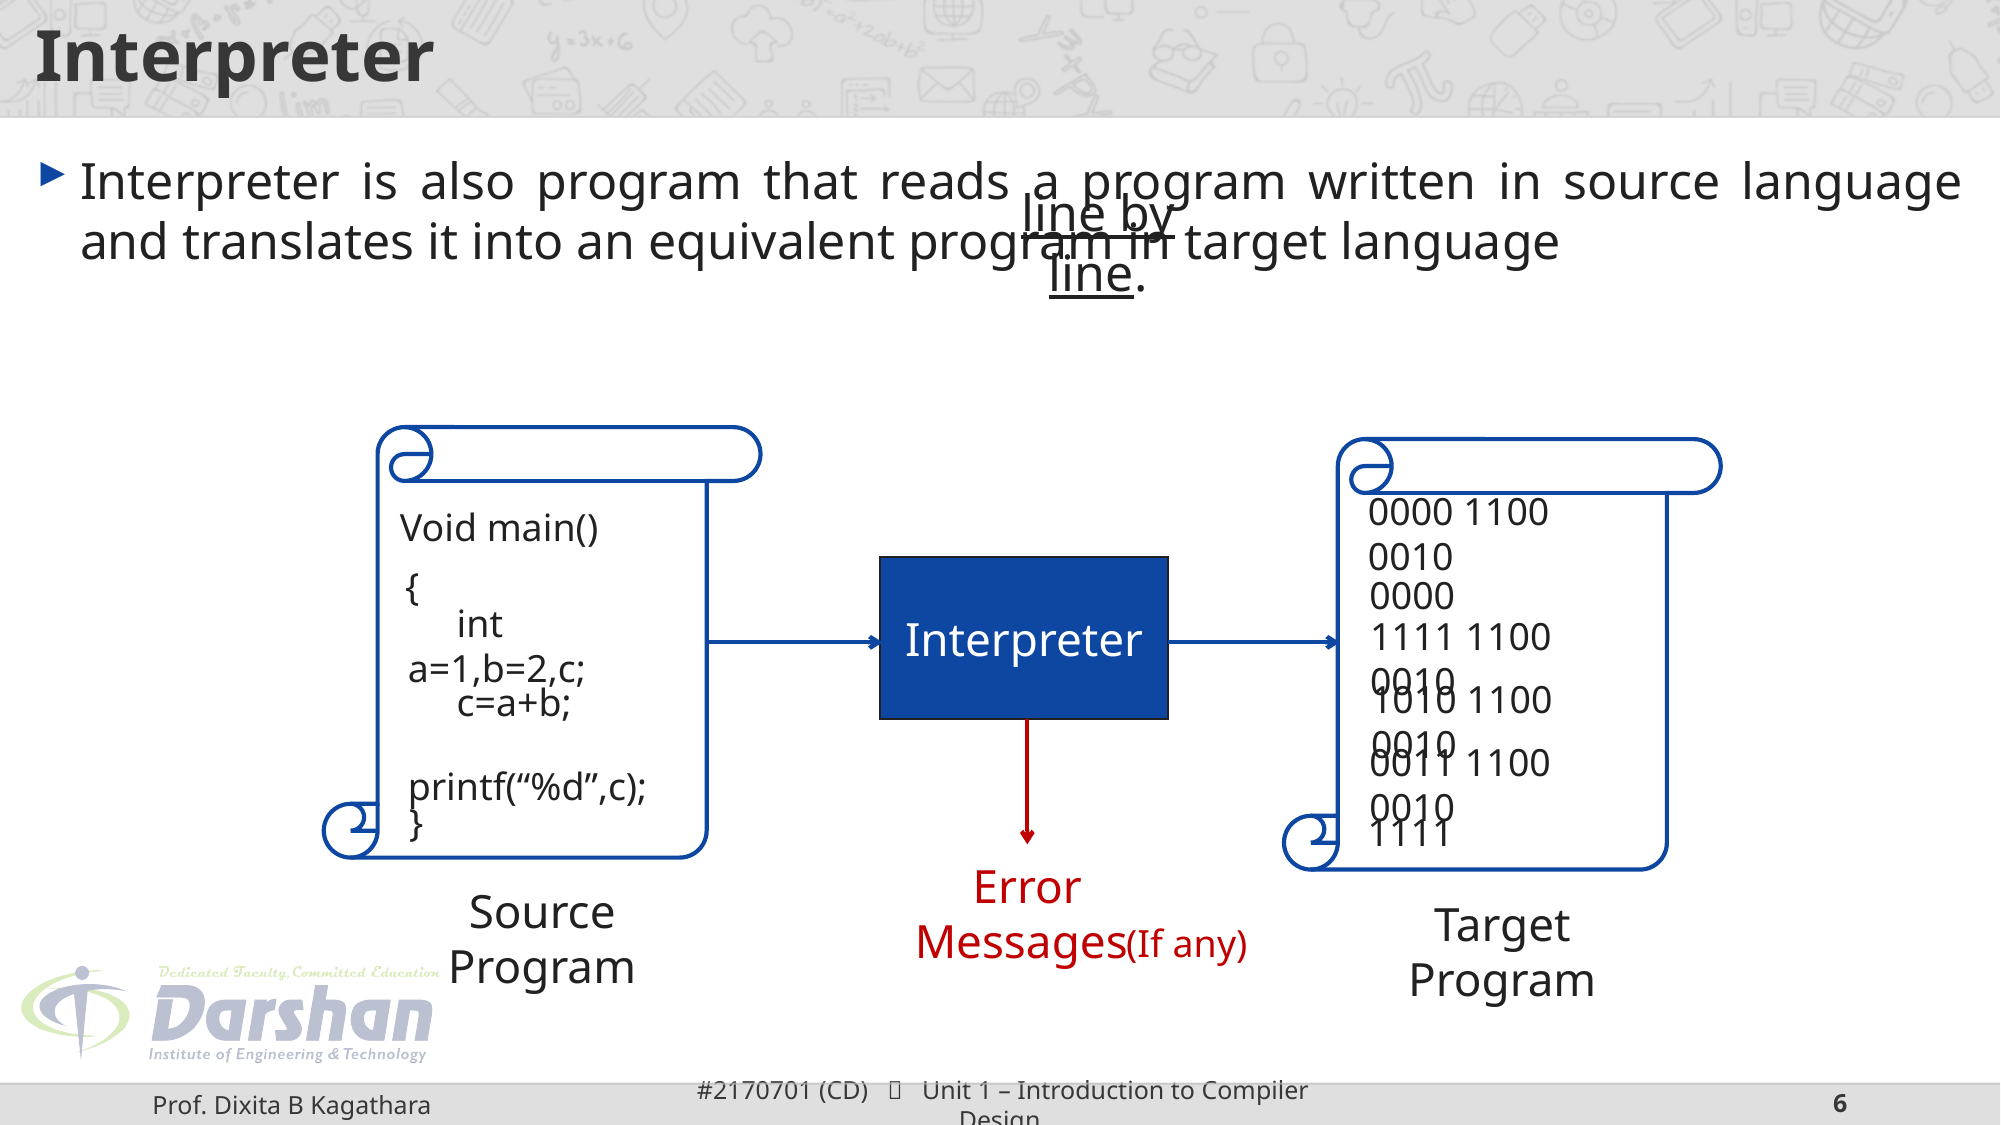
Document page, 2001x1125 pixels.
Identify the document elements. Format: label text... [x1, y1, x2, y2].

text_box [322, 426, 762, 859]
list Interpreter is also program that reads a program written in source language and translates it into an equivalent program in target language [21, 141, 1979, 1059]
text_box 0000 [1354, 562, 1654, 625]
text_box [1282, 438, 1722, 871]
text_box Target Program [1358, 868, 1647, 1033]
text_box Source Program [397, 855, 687, 1020]
text_box Void main() [379, 497, 620, 556]
text_box printf(“%d”,c); [392, 731, 693, 796]
text_box Interpreter [879, 556, 1169, 720]
text_box { [379, 556, 620, 614]
text_box (If any) [1110, 910, 1263, 975]
text_box 1111 1100 0010 [1354, 625, 1655, 690]
text_box 1010 1100 0010 [1355, 688, 1656, 753]
title Interpreter [0, 0, 2000, 117]
text_box 0000 1100 0010 [1352, 500, 1653, 565]
text_box c=a+b; [392, 669, 693, 731]
text_box 1111 [1352, 799, 1652, 864]
text_box int a=1,b=2,c; [392, 612, 693, 669]
text_box } [384, 792, 625, 851]
text_box line by line. [964, 221, 1232, 307]
text_box Error Messages [883, 830, 1172, 994]
text_box 0011 1100 0010 [1354, 751, 1654, 816]
